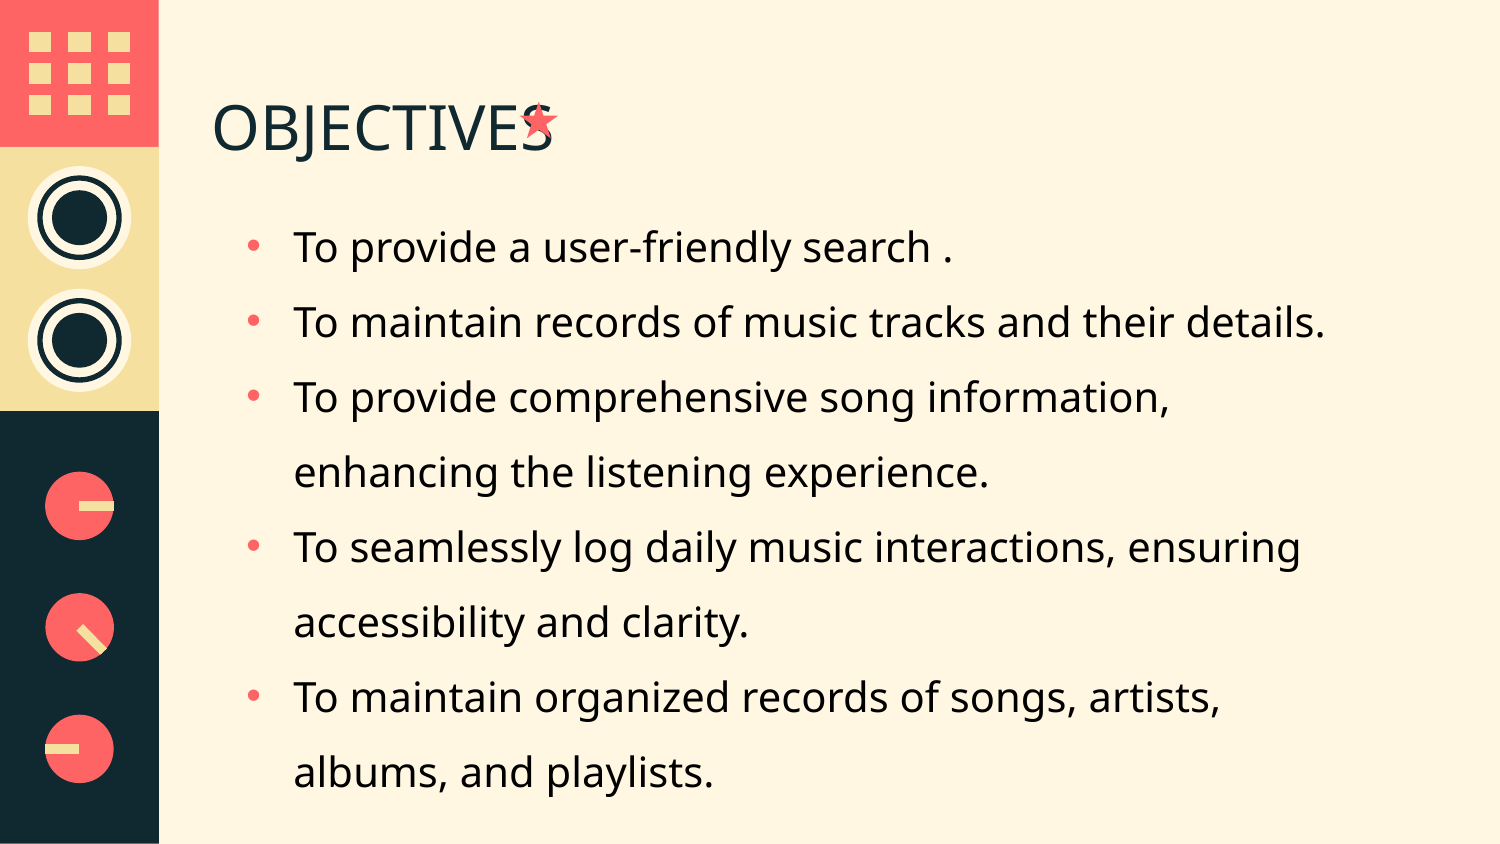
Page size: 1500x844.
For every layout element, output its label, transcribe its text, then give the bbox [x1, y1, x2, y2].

text_box To provide a user-friendly search . To maintain records of music tracks and their details. To provide comprehensive song information, enhancing the listening experience. To seamlessly log daily music interactions, ensuring accessibility and clarity. To maintain organized records of songs, artists, albums, and playlists. [231, 188, 1383, 803]
title OBJECTIVES [180, 72, 1383, 167]
text_box [519, 101, 559, 139]
